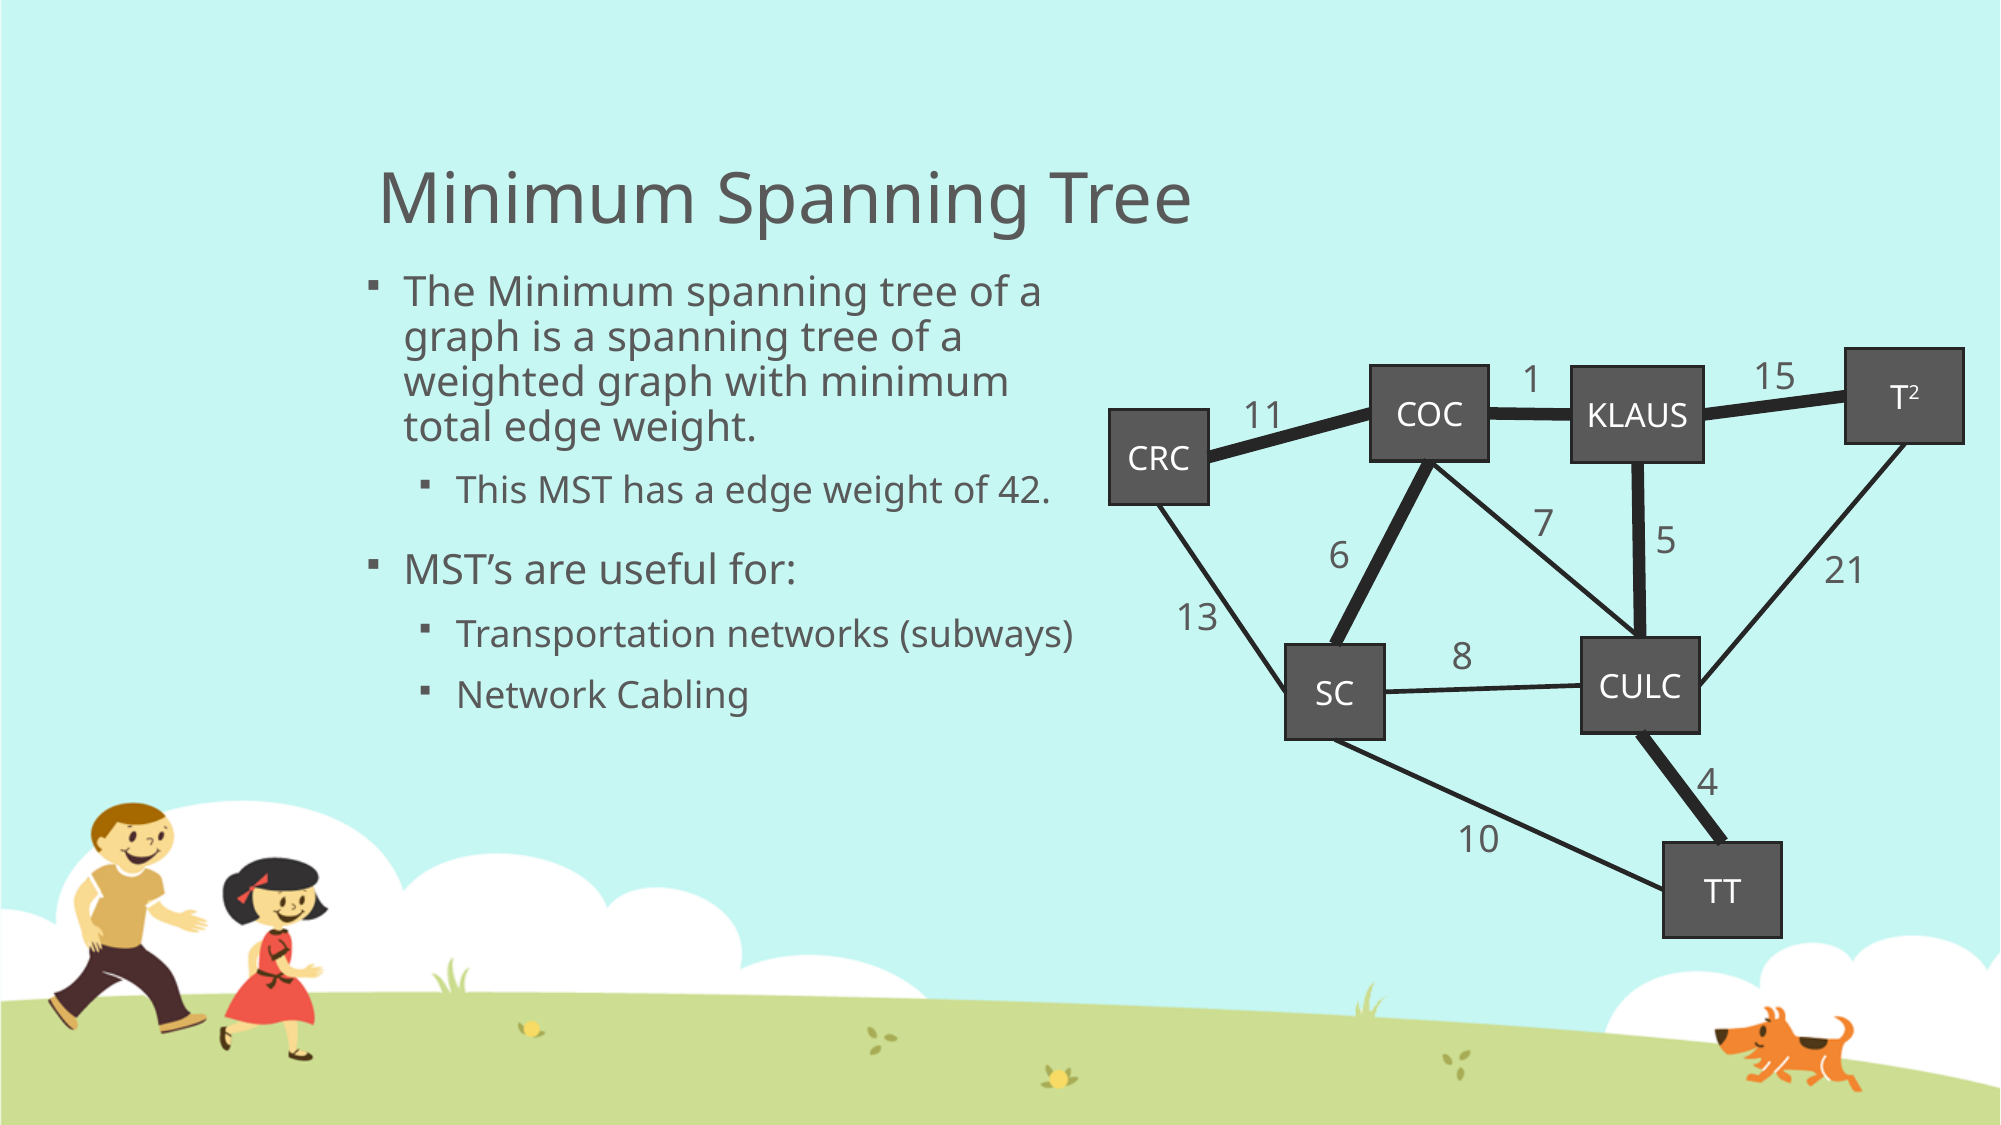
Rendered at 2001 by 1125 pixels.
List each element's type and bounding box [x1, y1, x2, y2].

text_box [1108, 344, 1965, 938]
list [343, 262, 1111, 938]
picture [0, 0, 2001, 1125]
title [362, 50, 1900, 247]
text_box [1506, 347, 1559, 408]
